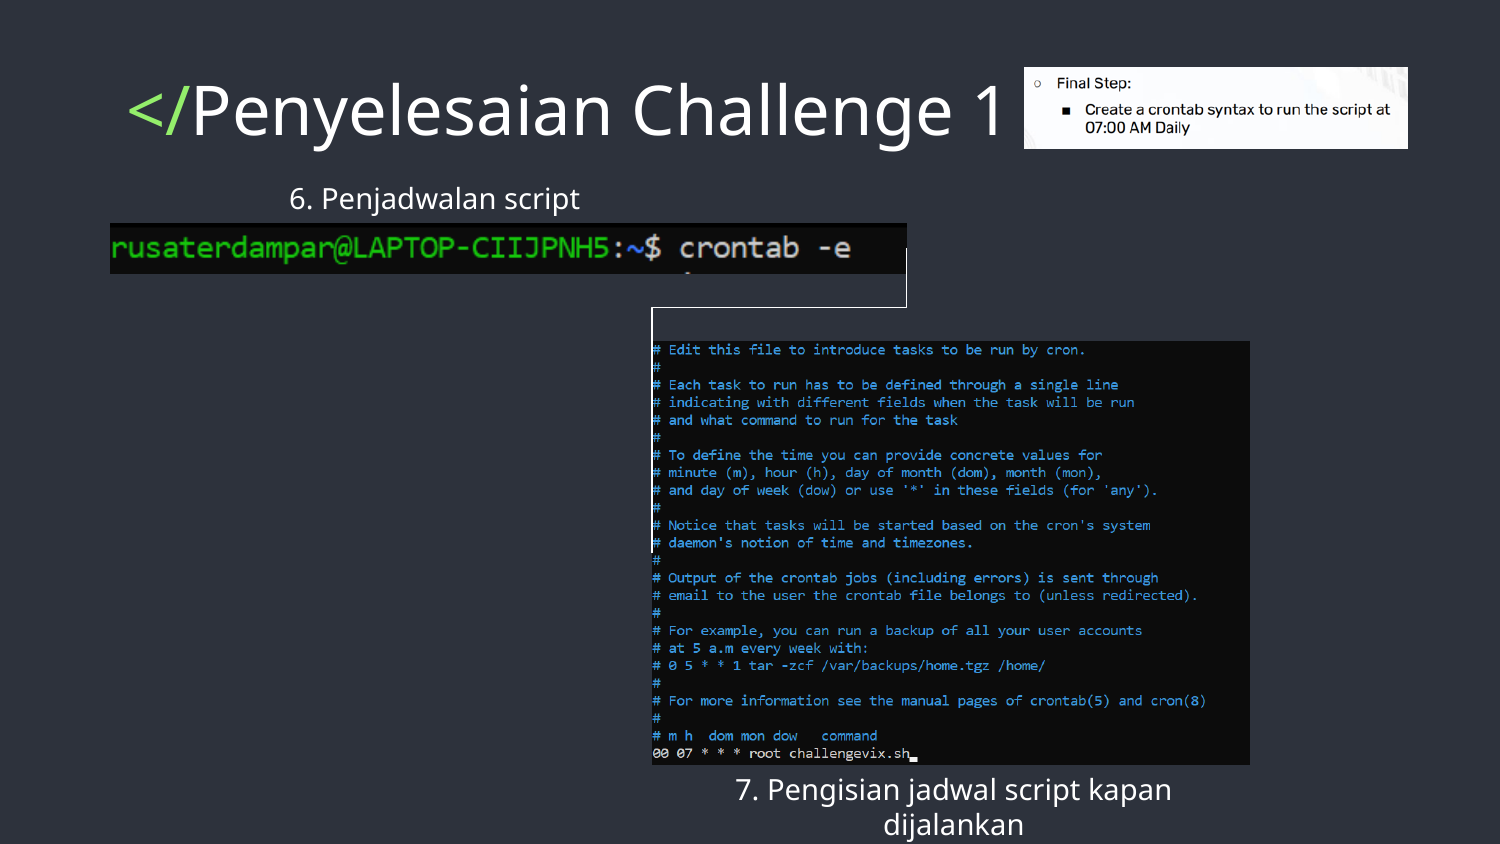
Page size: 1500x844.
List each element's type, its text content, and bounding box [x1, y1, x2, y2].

text_box 7. Pengisian jadwal script kapan dijalankan [633, 764, 1250, 844]
title </Penyelesaian Challenge 1 [110, 51, 1375, 146]
picture [1024, 67, 1409, 150]
text_box 6. Penjadwalan script [192, 172, 653, 221]
picture [651, 341, 1250, 765]
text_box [651, 248, 907, 553]
picture [110, 223, 907, 274]
